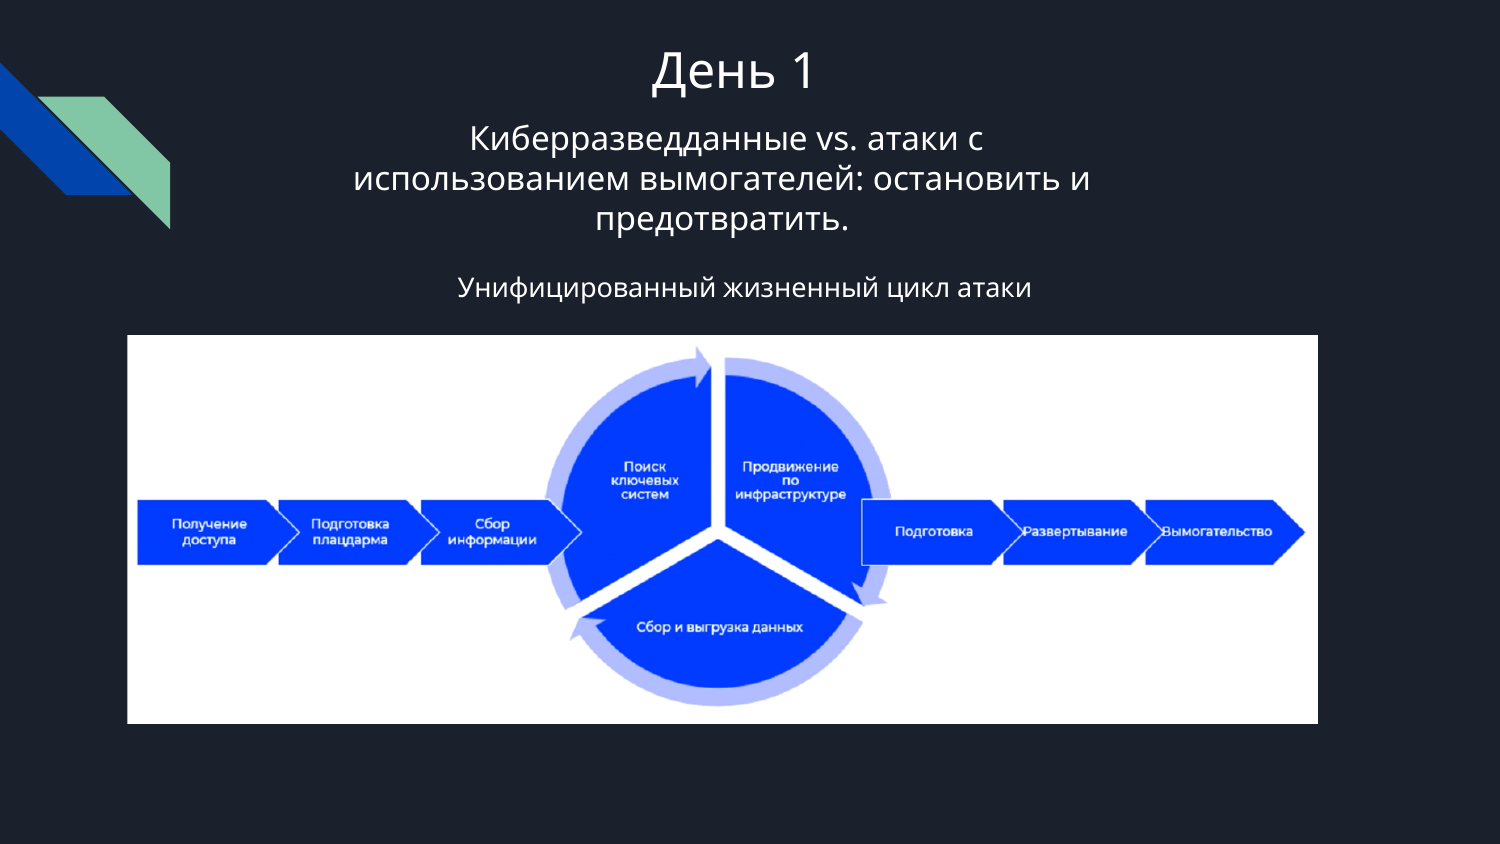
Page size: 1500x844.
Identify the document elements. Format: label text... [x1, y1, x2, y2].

text_box [0, 162, 694, 227]
title День 1 [637, 19, 929, 102]
picture [126, 335, 1319, 724]
text_box Киберразведданные vs. атаки с использованием вымогателей: остановить и предотвратить. [307, 102, 1138, 253]
text_box Унифицированный жизненный цикл атаки [442, 254, 1274, 318]
